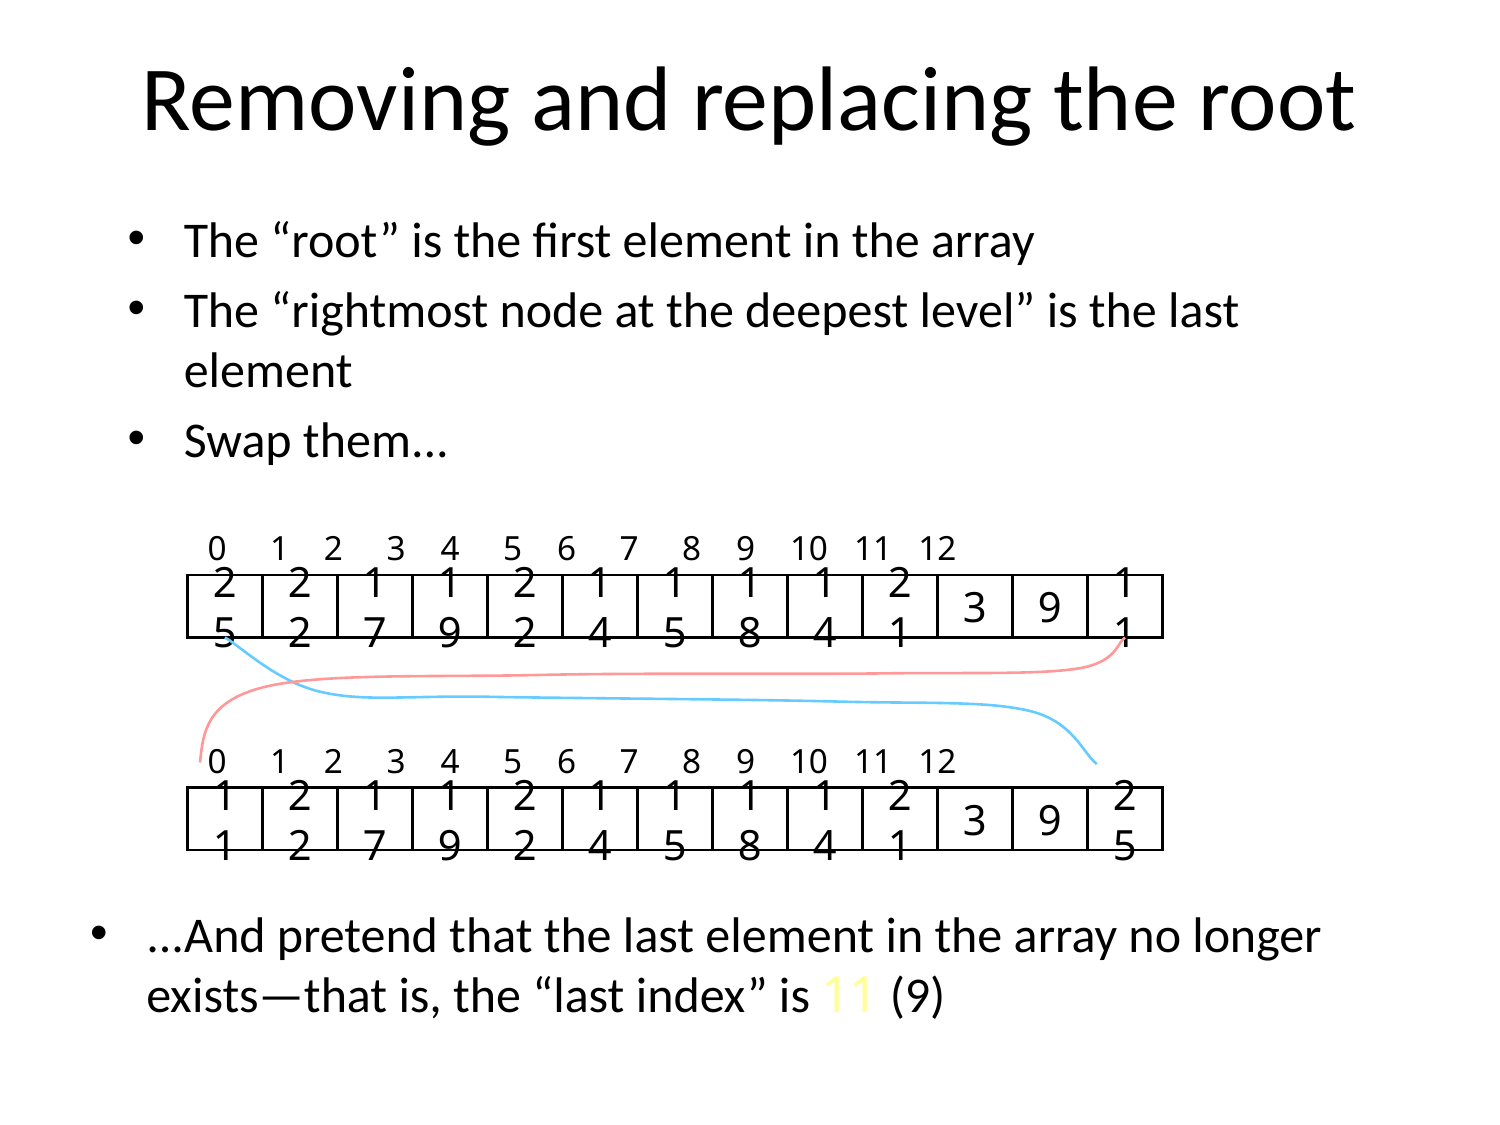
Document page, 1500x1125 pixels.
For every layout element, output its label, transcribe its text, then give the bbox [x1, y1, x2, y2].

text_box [174, 519, 1213, 637]
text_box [174, 637, 1213, 851]
list ...And pretend that the last element in the array no longer exists—that is, the “last index” is 11 (9) [75, 895, 1425, 1075]
title Removing and replacing the root [75, 0, 1425, 188]
list The “root” is the first element in the array The “rightmost node at the deepest level” is the last element Swap them... [112, 200, 1400, 425]
